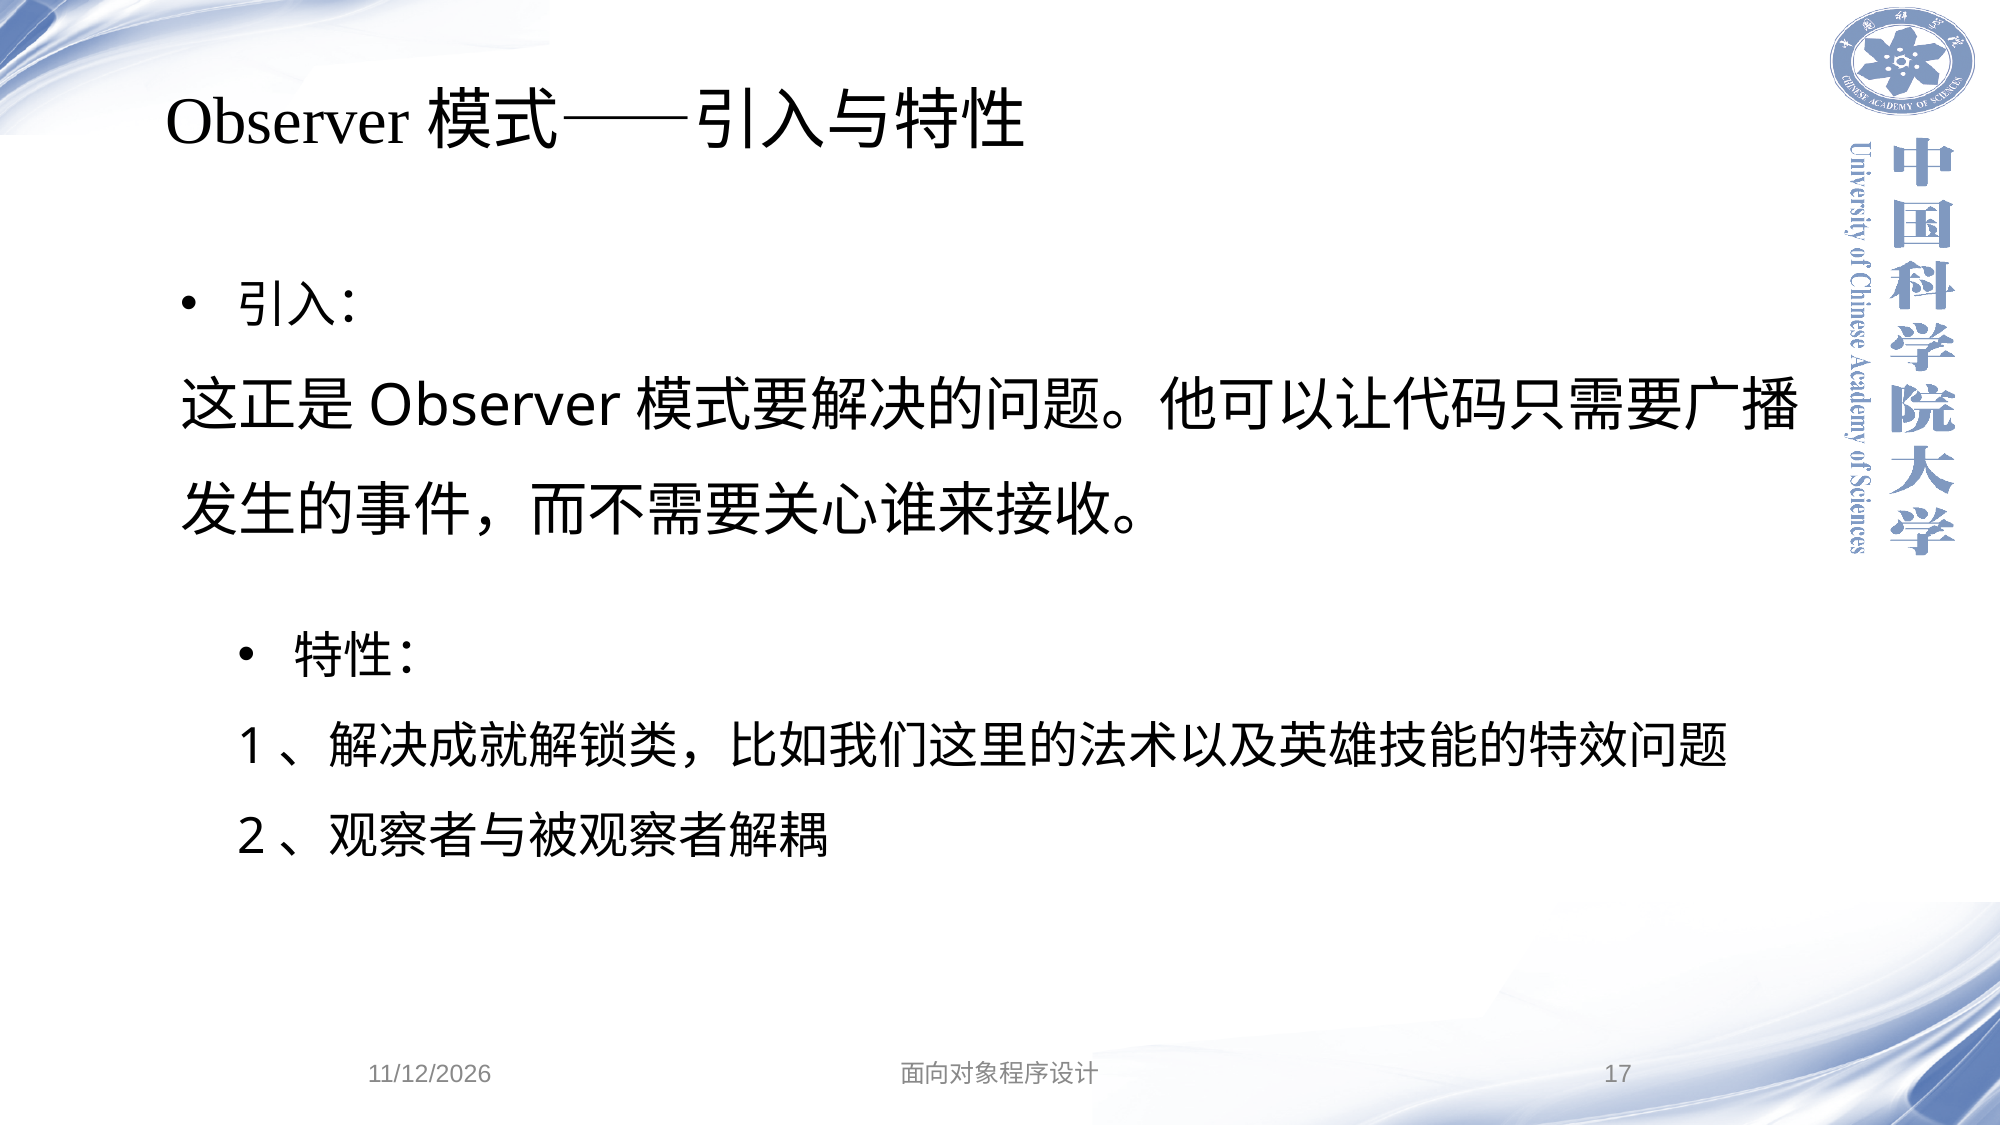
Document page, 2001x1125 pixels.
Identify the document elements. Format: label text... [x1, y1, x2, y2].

text_box 17 [1309, 1042, 1647, 1103]
text_box 面向对象程序设计 [746, 1042, 1254, 1103]
text_box 引入： 这正是Observer模式要解决的问题。他可以让代码只需要广播发生的事件，而不需要关心谁来接收。 [165, 234, 1835, 550]
text_box 2018/1/12 [353, 1042, 691, 1103]
picture [0, 0, 550, 135]
text_box Observer模式——引入与特性 [150, 69, 1615, 165]
picture [1092, 902, 2000, 1125]
text_box 特性： 1、解决成就解锁类，比如我们这里的法术以及英雄技能的特效问题 2、观察者与被观察者解耦 [222, 586, 1892, 872]
